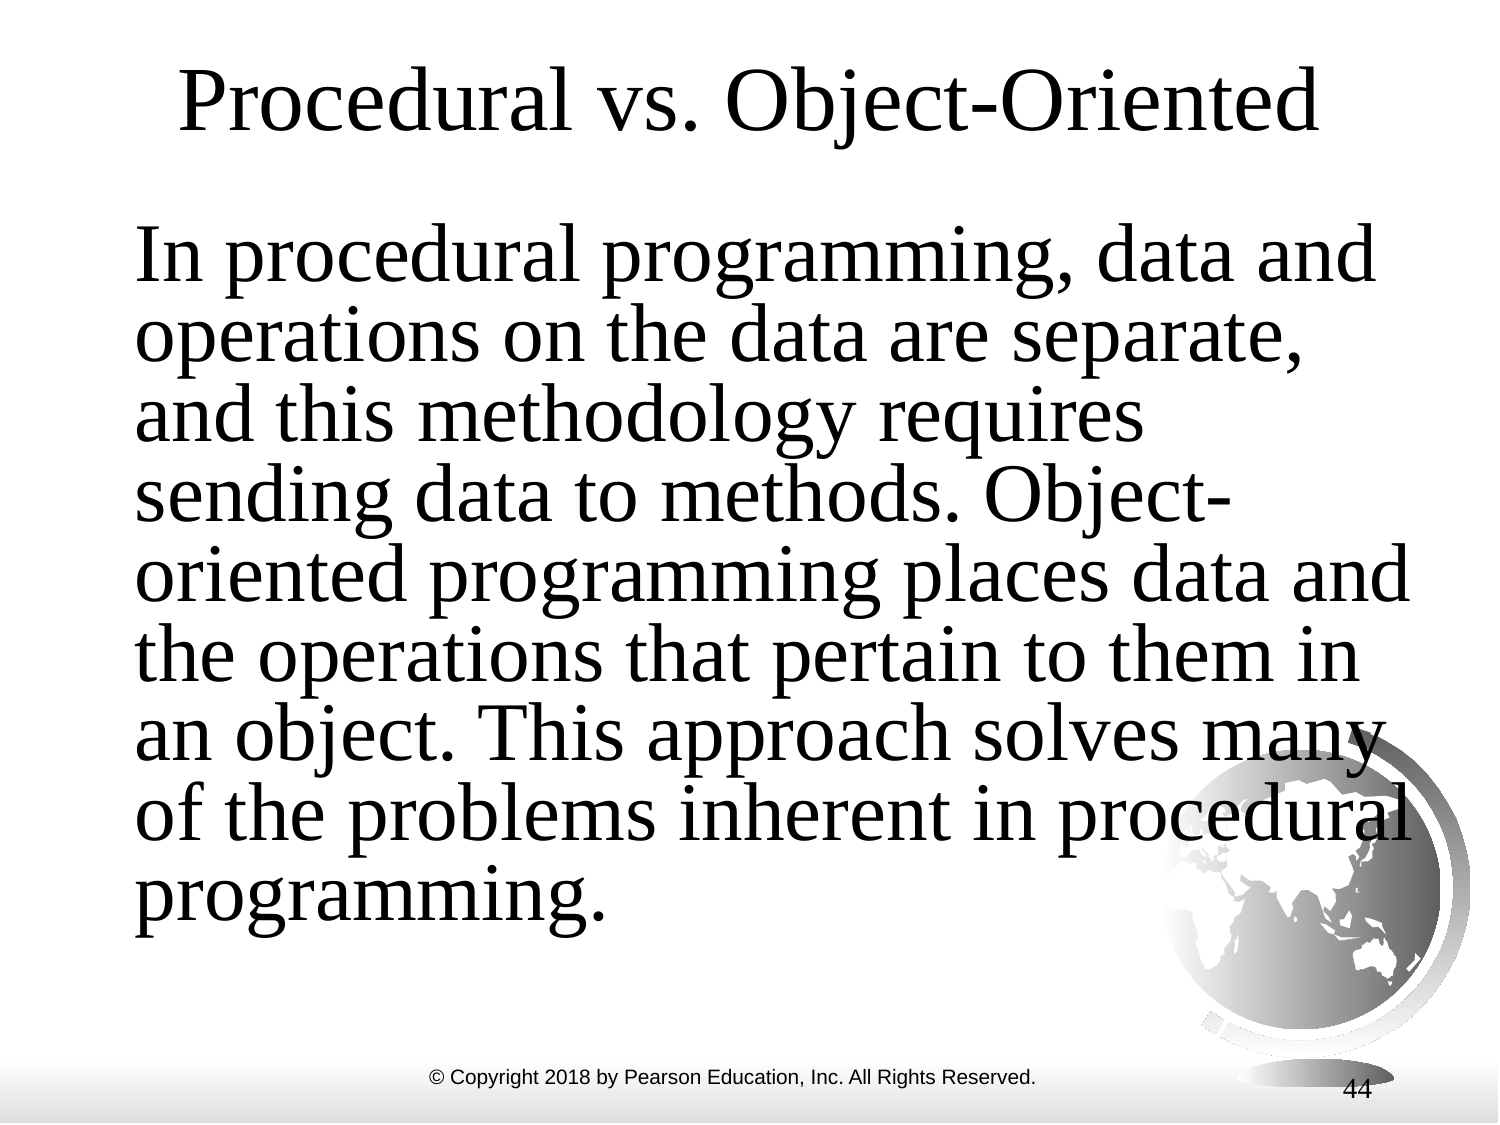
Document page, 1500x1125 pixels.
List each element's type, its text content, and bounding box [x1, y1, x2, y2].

list In procedural programming, data and operations on the data are separate, and this methodology requires sending data to methods. Object-oriented programming places data and the operations that pertain to them in an object. This approach solves many of the problems inherent in procedural programming. [63, 209, 1443, 991]
slide_number 44 [1074, 1049, 1388, 1125]
title Procedural vs. Object-Oriented [112, 37, 1388, 150]
